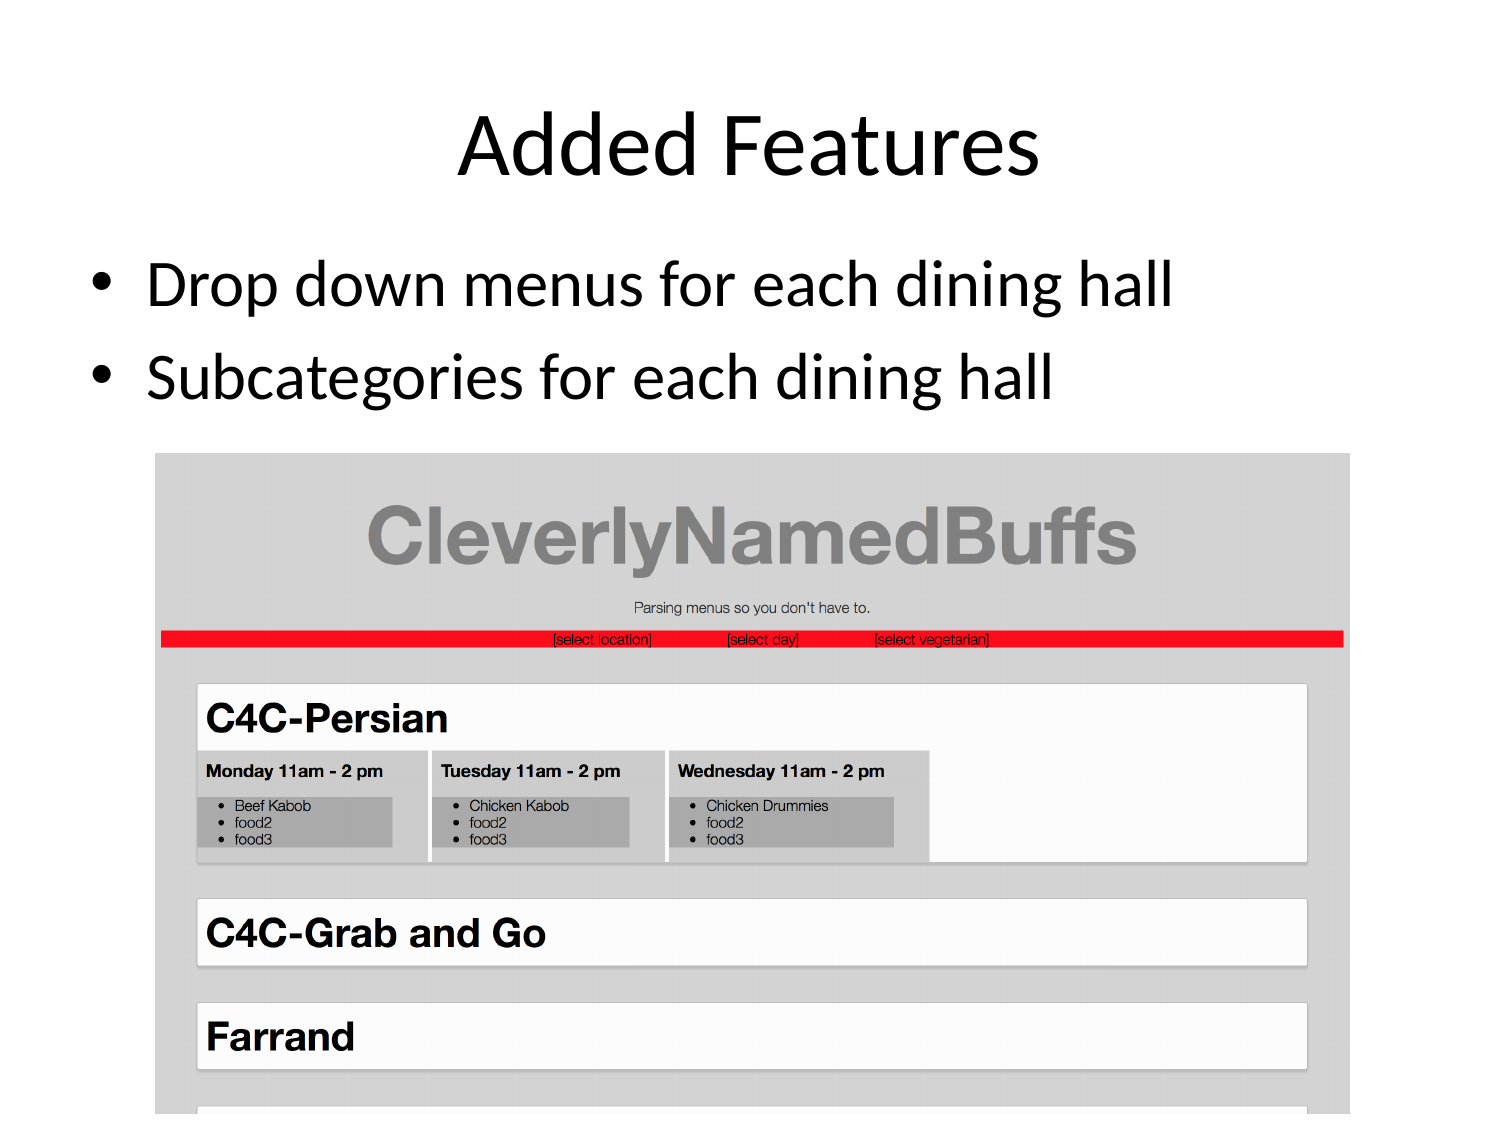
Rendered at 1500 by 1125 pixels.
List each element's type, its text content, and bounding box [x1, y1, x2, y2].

picture [155, 453, 1350, 1114]
title Added Features [75, 45, 1425, 232]
list Drop down menus for each dining hall Subcategories for each dining hall [75, 232, 1425, 975]
